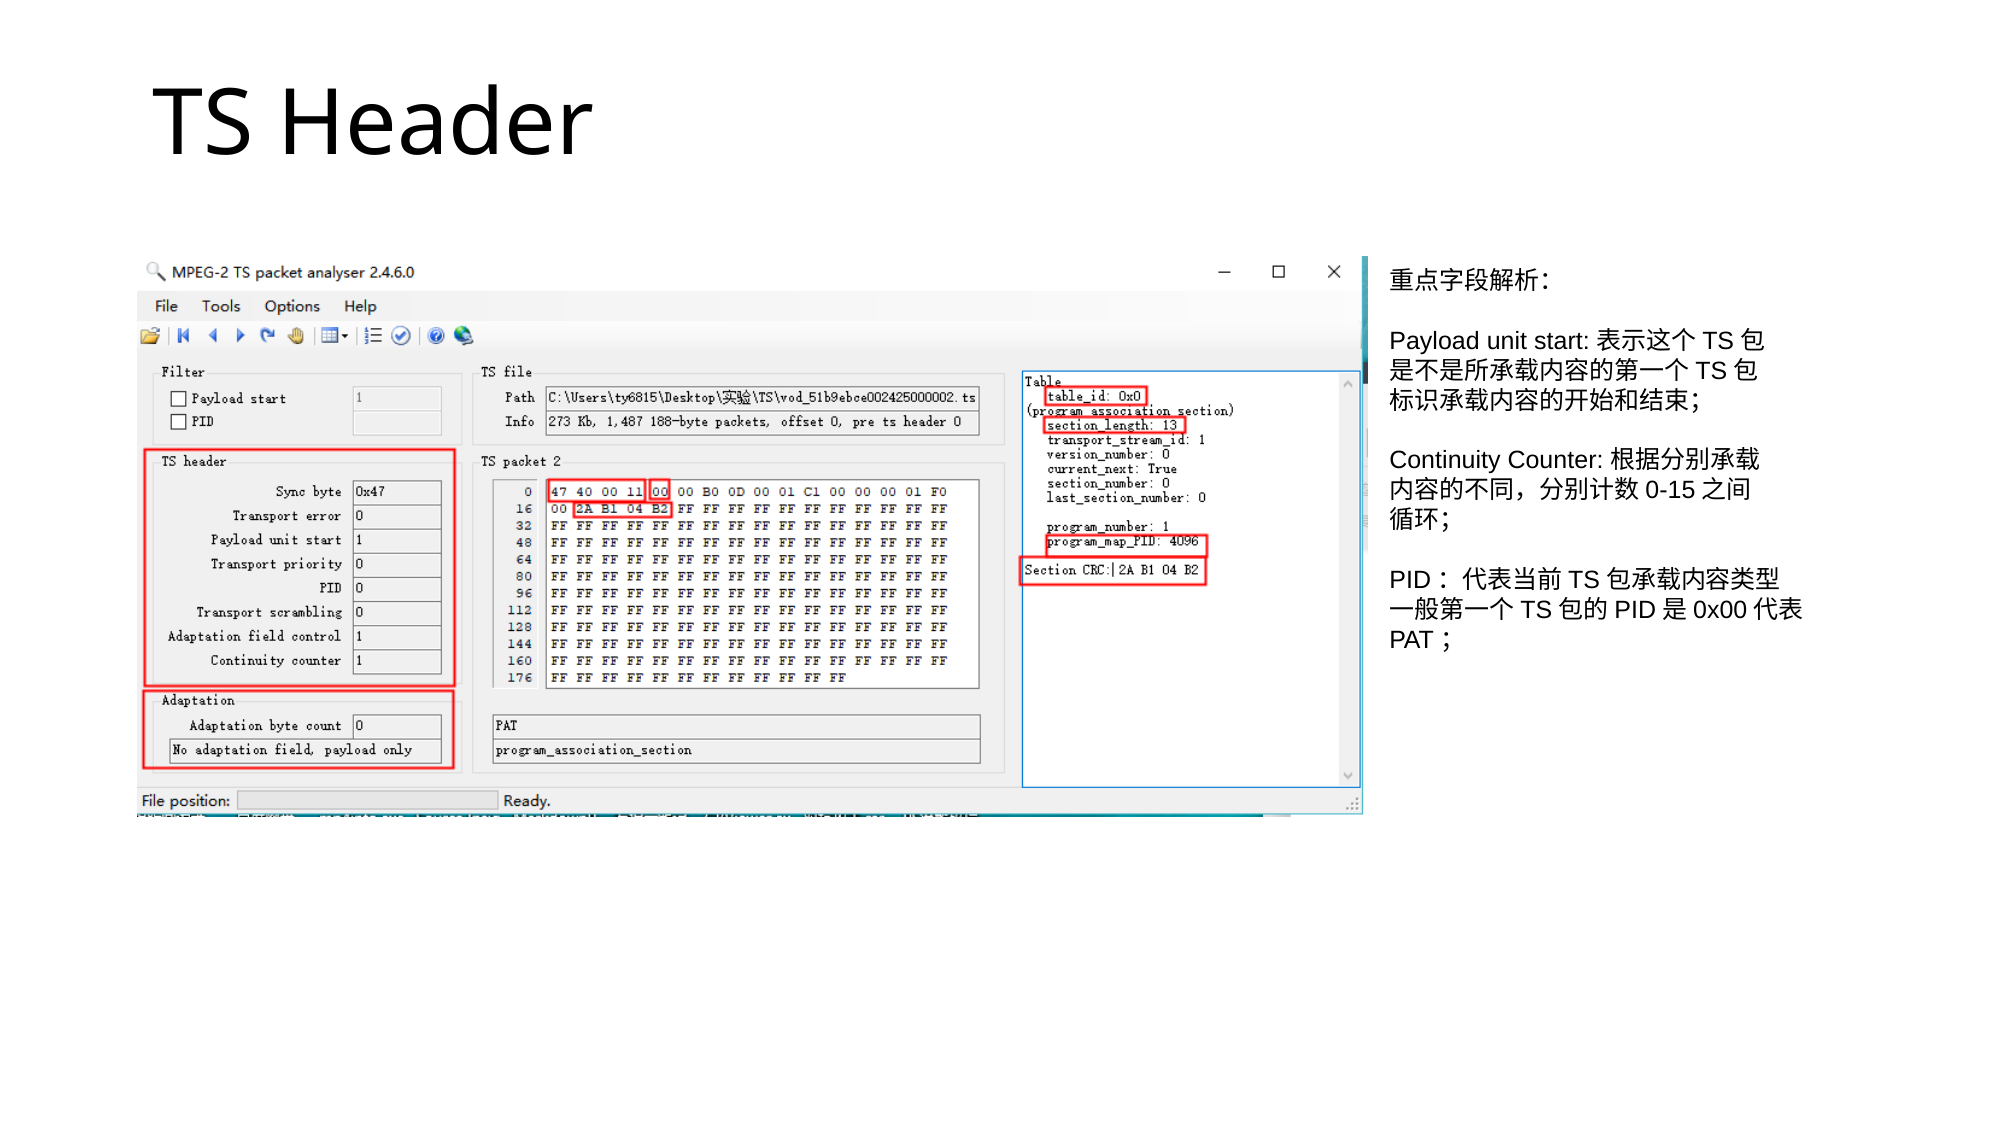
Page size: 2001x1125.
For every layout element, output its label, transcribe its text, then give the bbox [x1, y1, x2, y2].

text_box 重点字段解析： Payload unit start:表示这个TS包 是不是所承载内容的第一个TS包 标识承载内容的开始和结束； Continuity Counter:根据分别承载 内容的不同，分别计数0-15之间 循环； PID：代表当前TS包承载内容类型 一般第一个TS包的PID是0x00代表 PAT； [1374, 256, 1819, 781]
title TS Header [137, 59, 699, 190]
picture [137, 256, 1368, 818]
